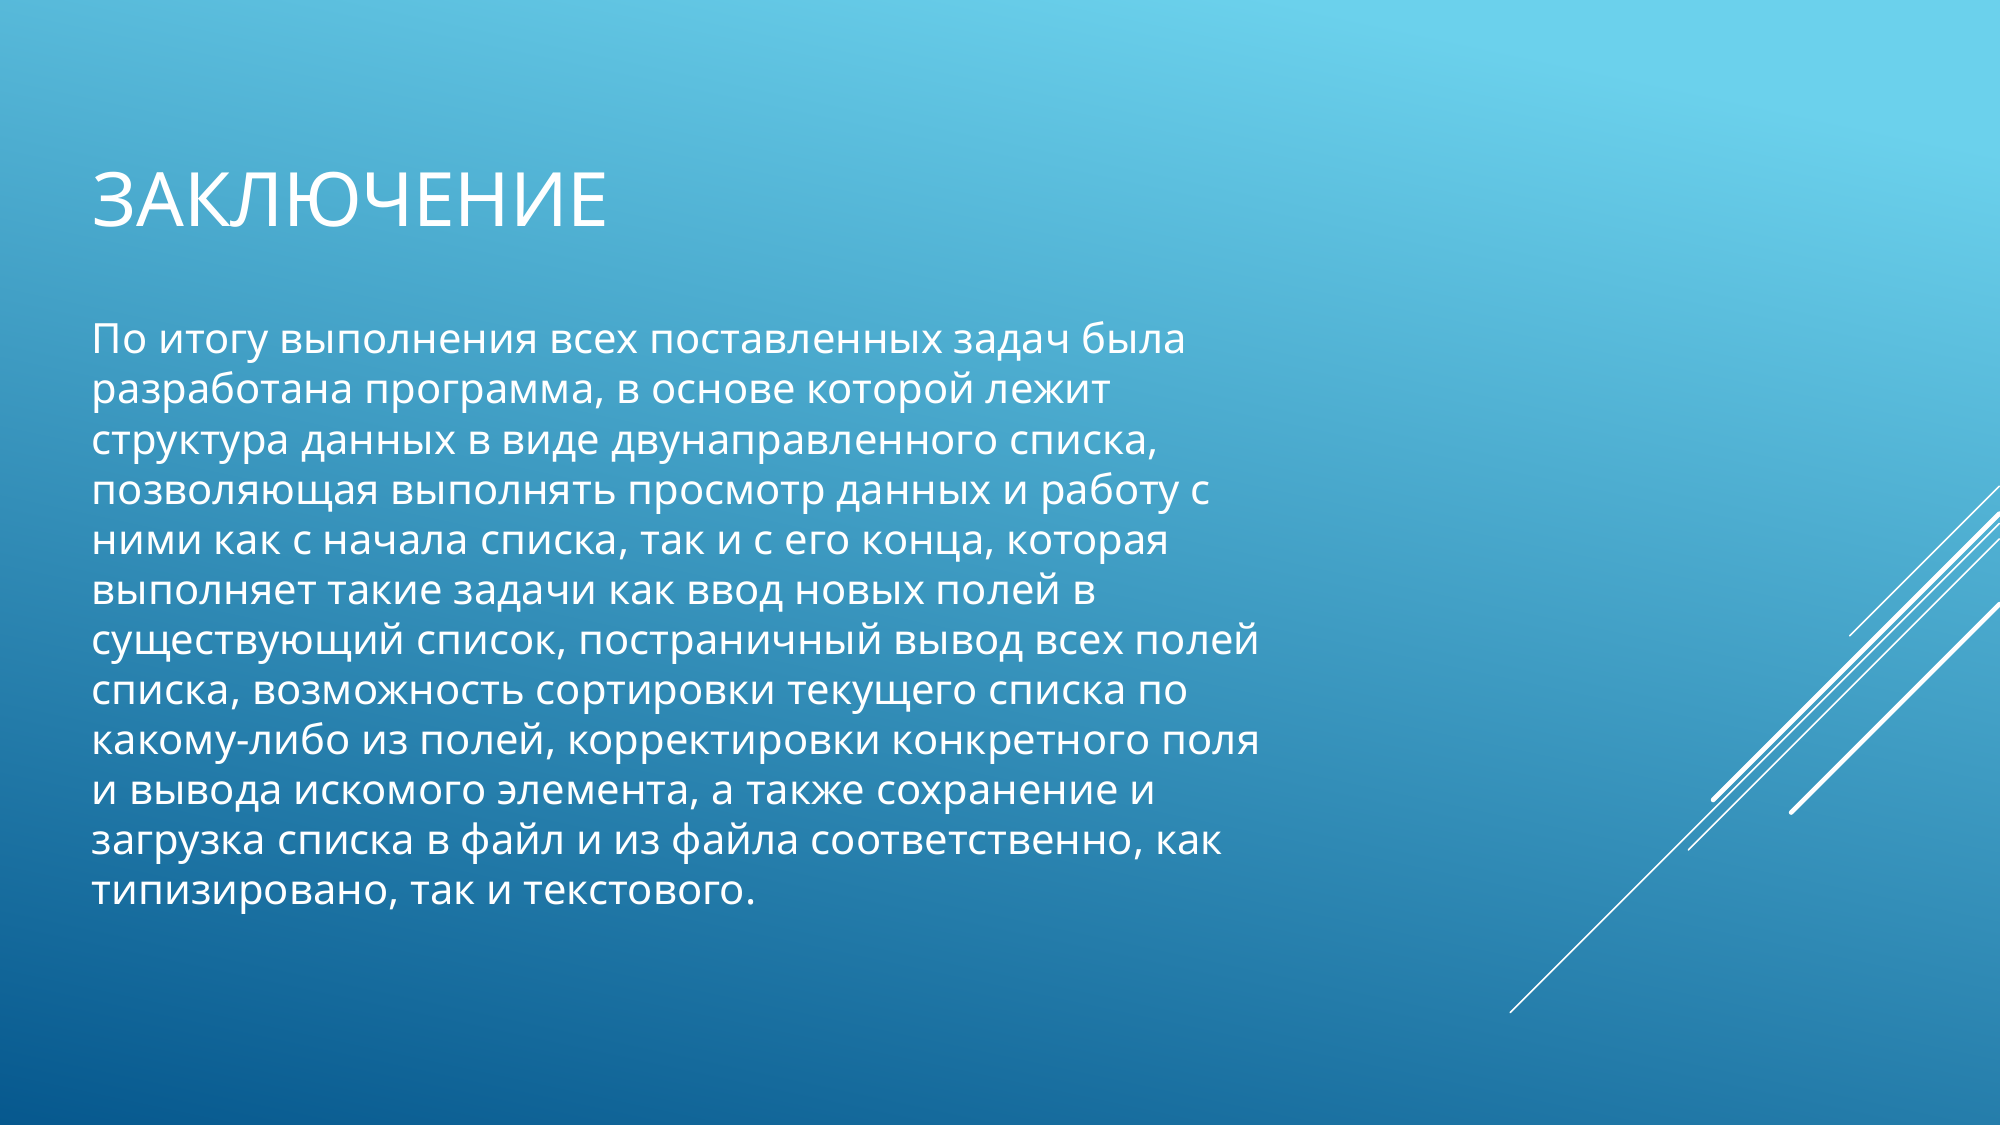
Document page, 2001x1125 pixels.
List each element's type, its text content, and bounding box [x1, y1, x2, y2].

title Заключение [77, 72, 1478, 320]
text_box По итогу выполнения всех поставленных задач была разработана программа, в основе которой лежит структура данных в виде двунаправленного списка, позволяющая выполнять просмотр данных и работу с ними как с начала списка, так и с его конца, которая выполняет такие задачи как ввод новых полей в существующий список, постраничный вывод всех полей списка, возможность сортировки текущего списка по какому-либо из полей, корректировки конкретного поля и вывода искомого элемента, а также сохранение и загрузка списка в файл и из файла соответственно, как типизировано, так и текстового. [77, 304, 1292, 920]
